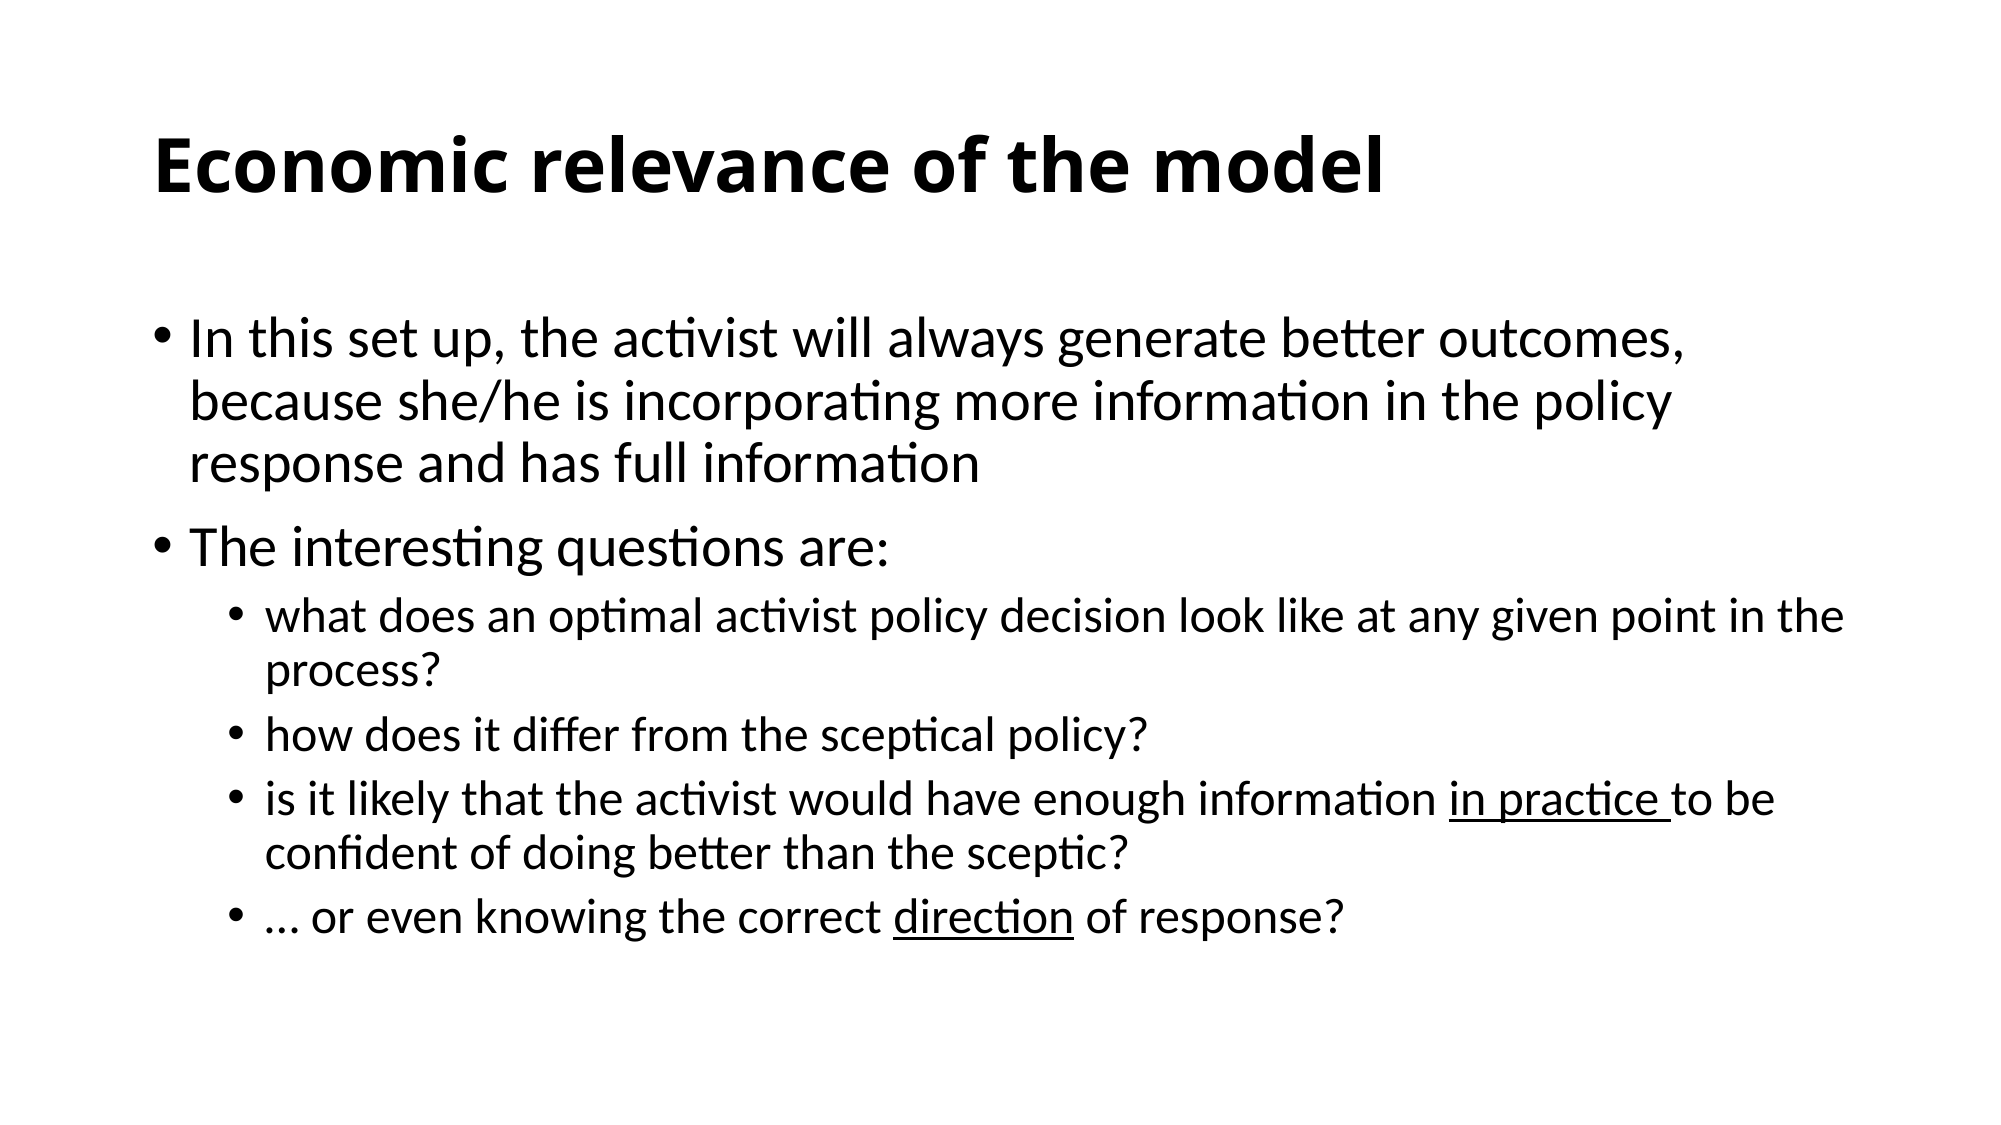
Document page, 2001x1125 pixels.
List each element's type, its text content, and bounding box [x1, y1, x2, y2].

list In this set up, the activist will always generate better outcomes, because she/he is incorporating more information in the policy response and has full information The interesting questions are: what does an optimal activist policy decision look like at any given point in the process? how does it differ from the sceptical policy? is it likely that the activist would have enough information in practice to be confident of doing better than the sceptic? … or even knowing the correct direction of response? [137, 299, 1863, 1014]
title Economic relevance of the model [137, 59, 1863, 278]
